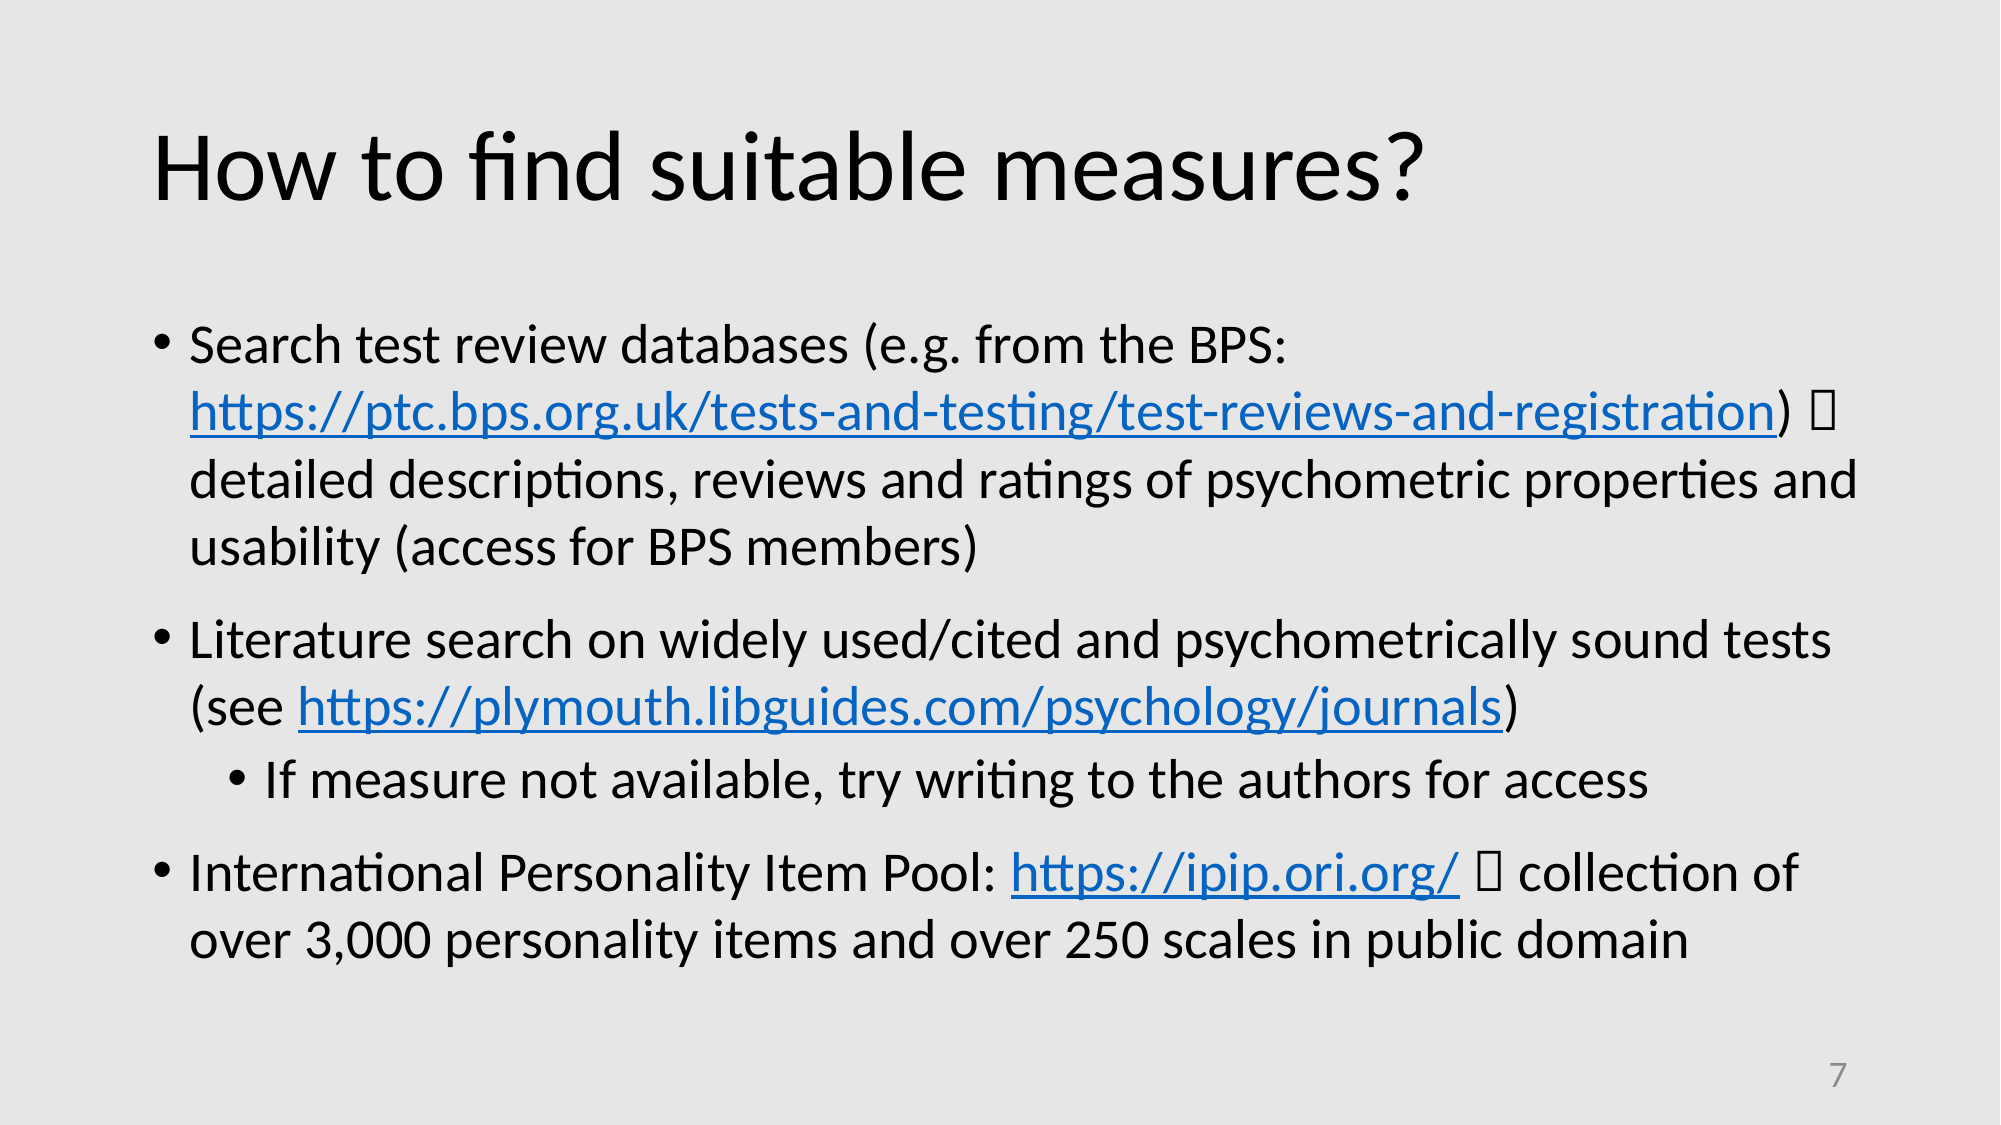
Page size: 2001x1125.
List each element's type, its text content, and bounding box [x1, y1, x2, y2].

slide_number 7 [1412, 1042, 1863, 1103]
list Search test review databases (e.g. from the BPS: https://ptc.bps.org.uk/tests-and-testing/test-reviews-and-registration)  detailed descriptions, reviews and ratings of psychometric properties and usability (access for BPS members) Literature search on widely used/cited and psychometrically sound tests (see https://plymouth.libguides.com/psychology/journals) If measure not available, try writing to the authors for access International Personality Item Pool: https://ipip.ori.org/  collection of over 3,000 personality items and over 250 scales in public domain [137, 299, 1887, 1014]
title How to find suitable measures? [137, 59, 1863, 278]
